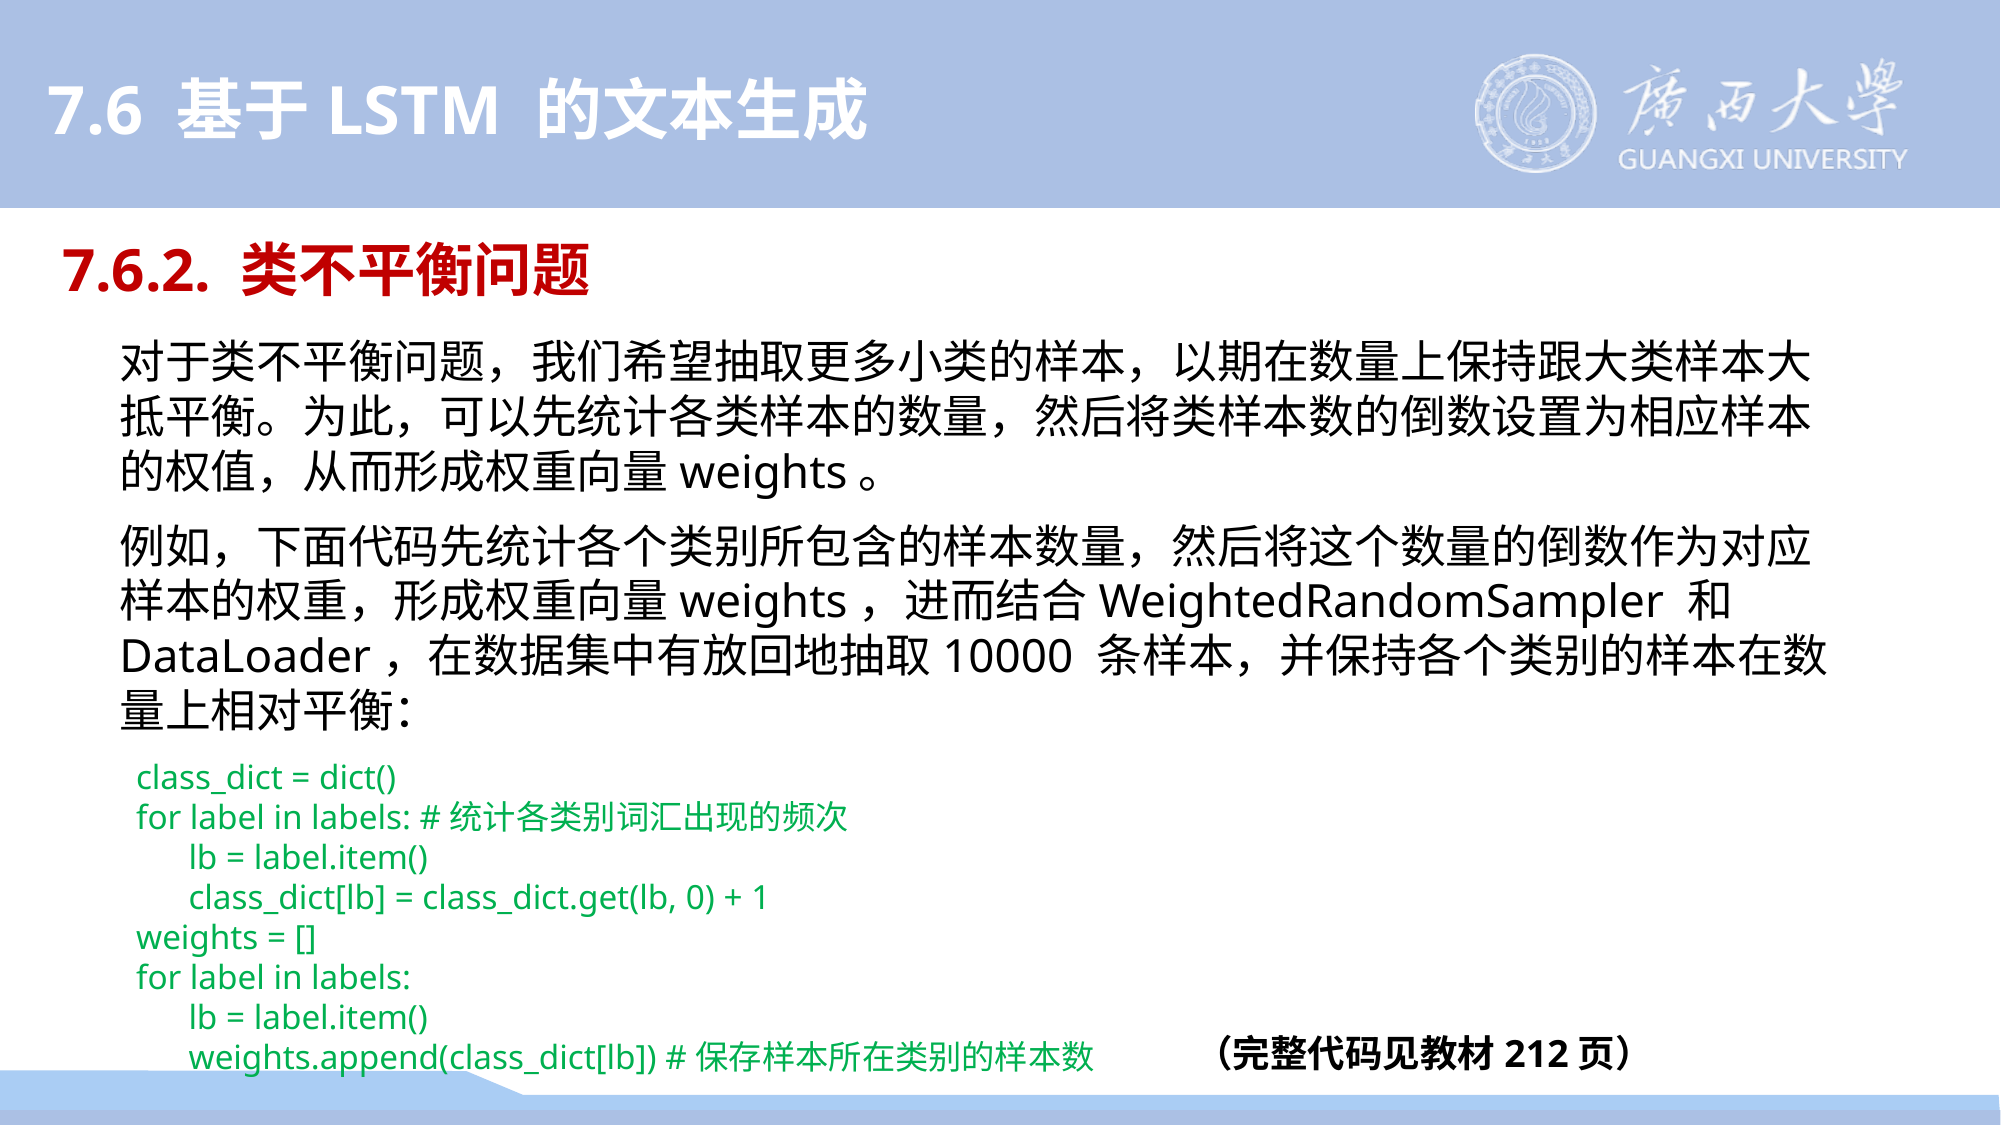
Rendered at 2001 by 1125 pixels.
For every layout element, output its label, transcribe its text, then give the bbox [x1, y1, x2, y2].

text_box 7.6.2. 类不平衡问题 [47, 225, 1914, 311]
picture [1475, 53, 1910, 173]
text_box 对于类不平衡问题，我们希望抽取更多小类的样本，以期在数量上保持跟大类样本大抵平衡。为此，可以先统计各类样本的数量，然后将类样本数的倒数设置为相应样本的权值，从而形成权重向量weights。 例如，下面代码先统计各个类别所包含的样本数量，然后将这个数量的倒数作为对应样本的权重，形成权重向量weights，进而结合WeightedRandomSampler 和DataLoader，在数据集中有放回地抽取10000 条样本，并保持各个类别的样本在数量上相对平衡： [104, 324, 1857, 745]
text_box class_dict = dict() for label in labels: #统计各类别词汇出现的频次 lb = label.item() class_dict[lb] = class_dict.get(lb, 0) + 1 weights = [] for label in labels: lb = label.item() weights.append(class_dict[lb]) #保存样本所在类别的样本数 [121, 748, 1646, 1084]
text_box 7.6 基于LSTM 的文本生成 [30, 58, 1773, 157]
text_box （完整代码见教材212页） [1180, 1022, 1668, 1082]
